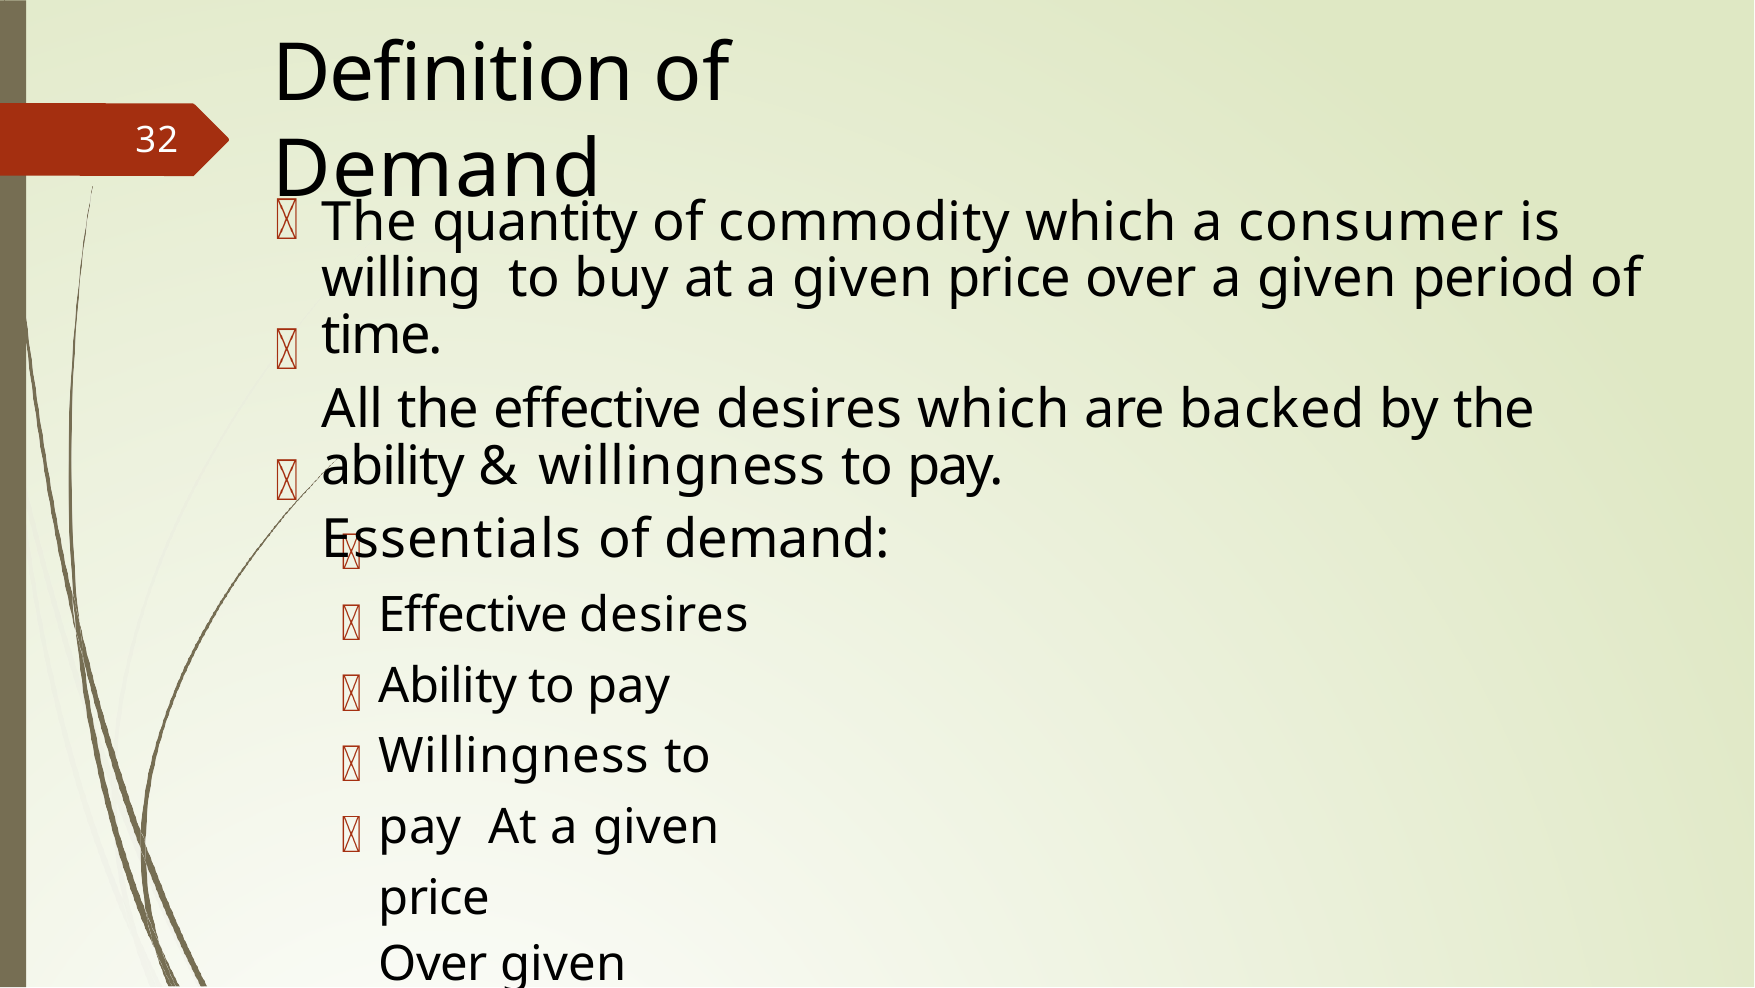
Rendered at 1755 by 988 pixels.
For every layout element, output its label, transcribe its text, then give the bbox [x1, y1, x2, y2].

picture [27, 0, 1755, 987]
text_box 32 The quantity of commodity which a consumer is willing to buy at a given price over a given period of time. All the effective desires which are backed by the ability & willingness to pay. Essentials of demand: Effective desires Ability to pay Willingness to pay At a given price Over given period of time [133, 97, 1692, 988]
picture [27, 176, 133, 987]
title Deﬁnition of Demand [270, 17, 1026, 97]
